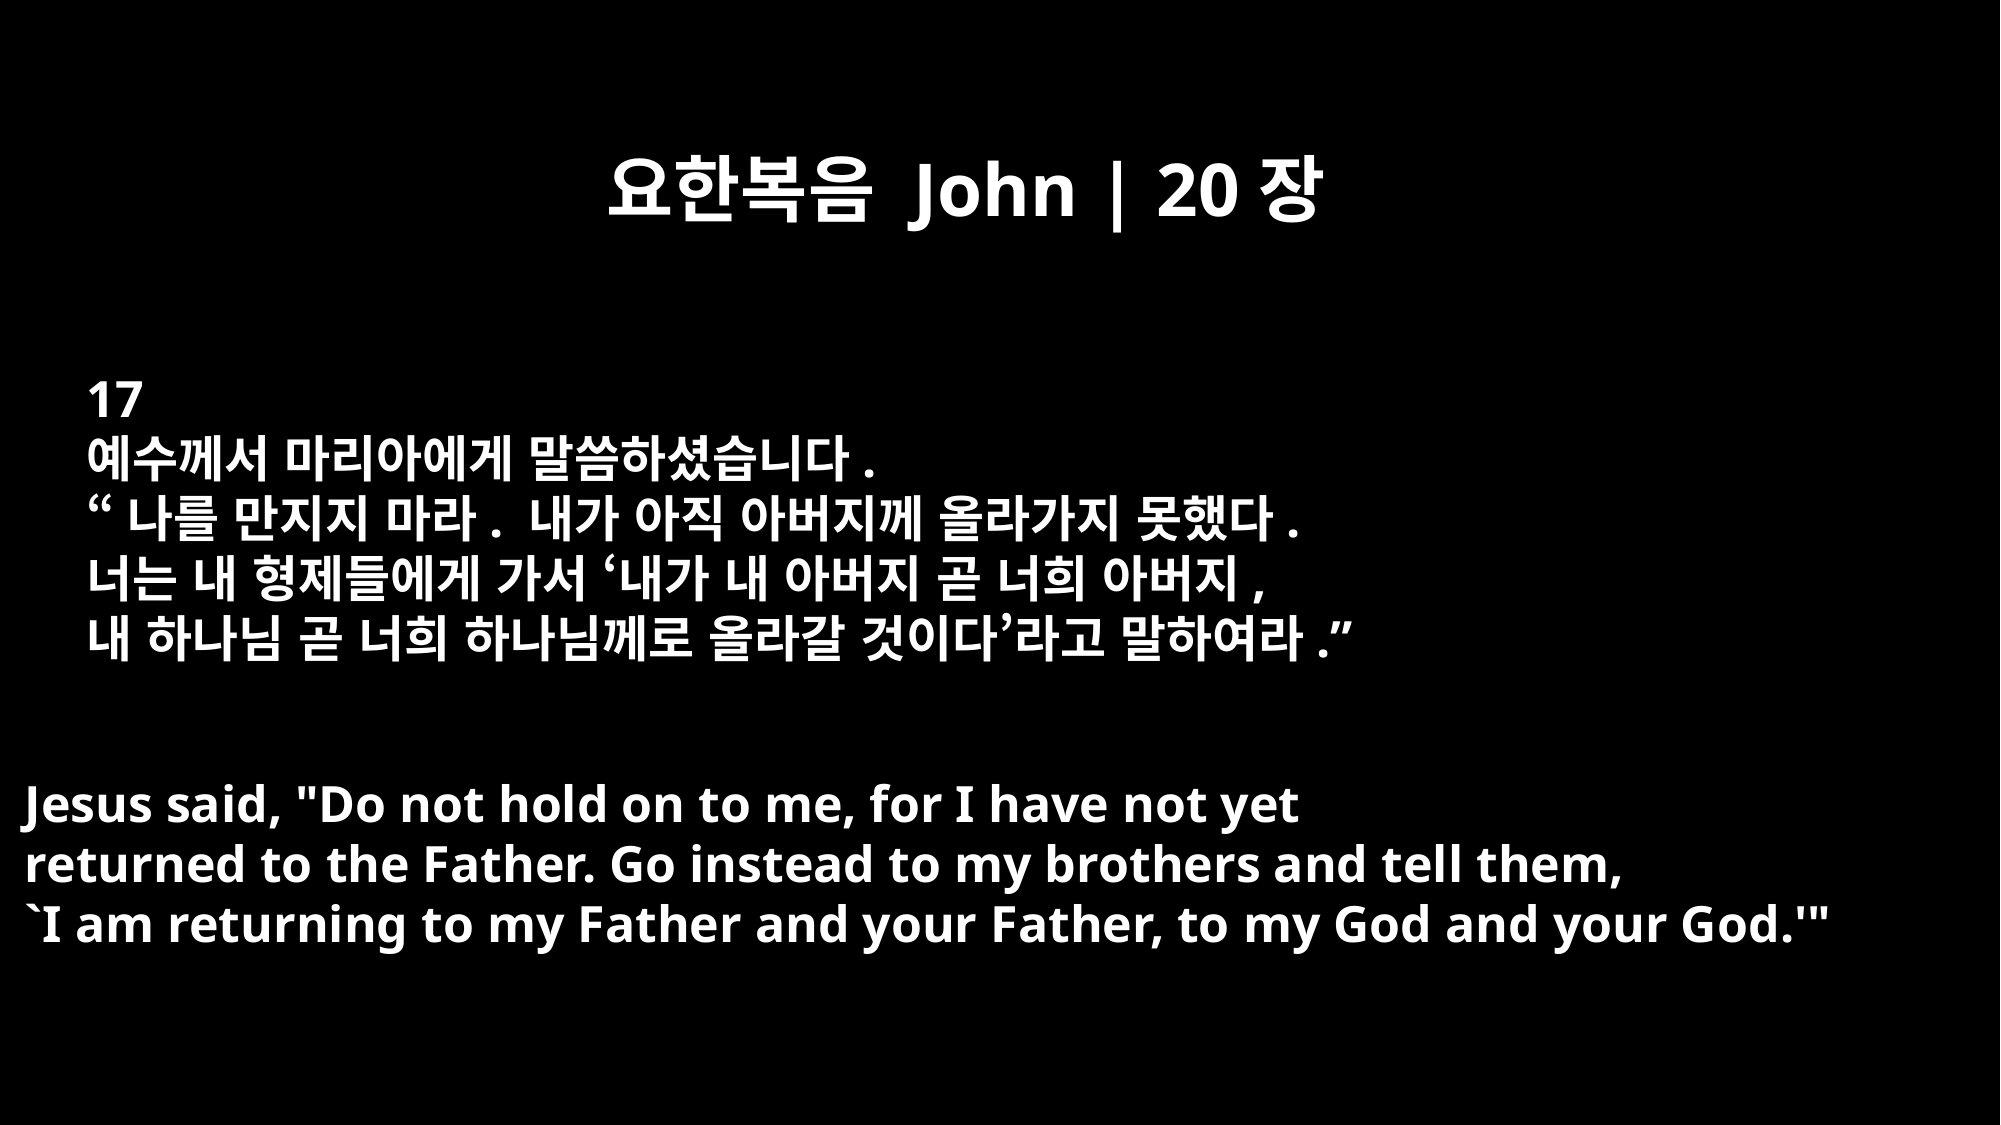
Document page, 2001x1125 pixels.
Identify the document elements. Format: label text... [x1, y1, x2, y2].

text_box 17 예수께서 마리아에게 말씀하셨습니다. “나를 만지지 마라. 내가 아직 아버지께 올라가지 못했다. 너는 내 형제들에게 가서 ‘내가 내 아버지 곧 너희 아버지, 내 하나님 곧 너희 하나님께로 올라갈 것이다’라고 말하여라.” [71, 359, 1369, 675]
text_box Jesus said, "Do not hold on to me, for I have not yet returned to the Father. Go instead to my brothers and tell them, `I am returning to my Father and your Father, to my God and your God.'" [10, 764, 1847, 960]
text_box 요한복음 John | 20장 [591, 136, 1341, 239]
